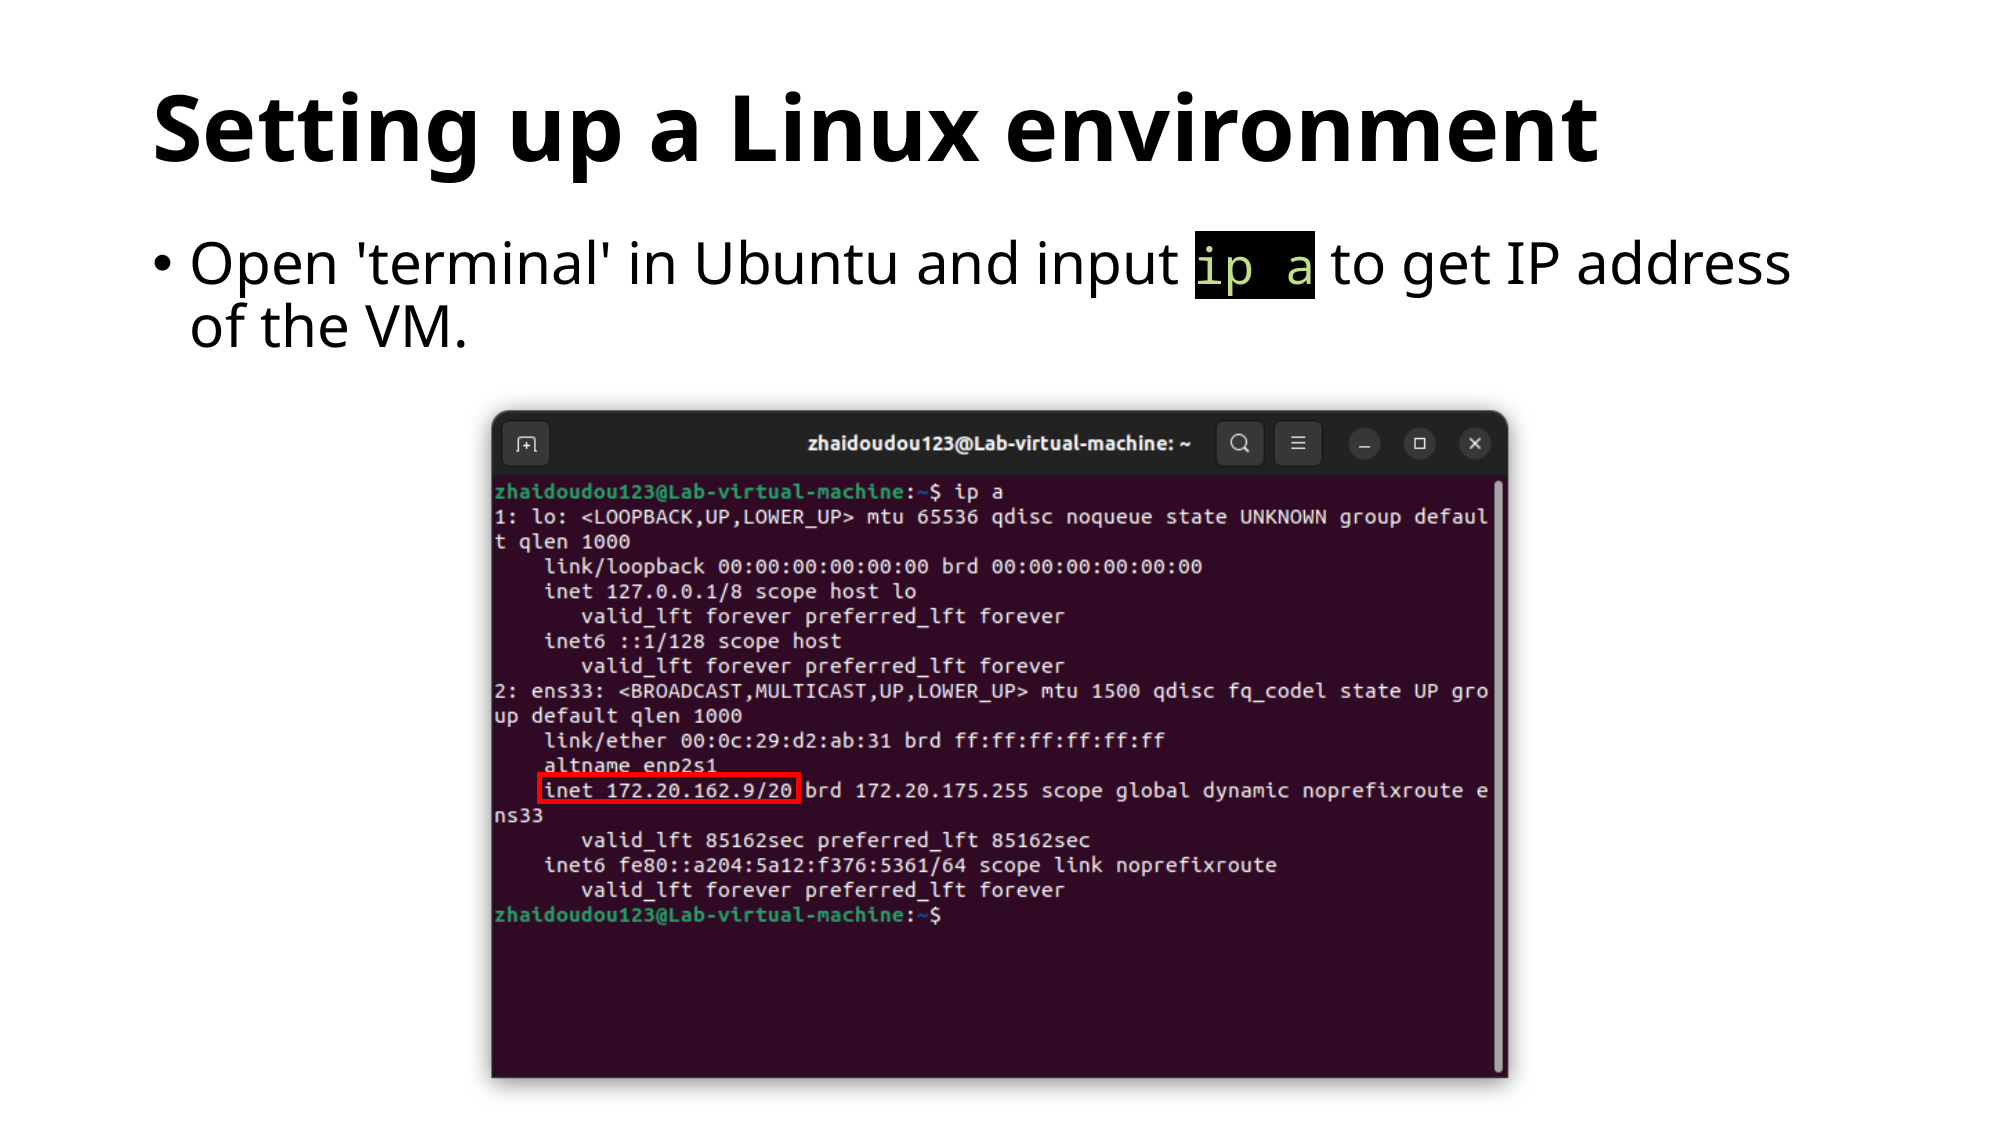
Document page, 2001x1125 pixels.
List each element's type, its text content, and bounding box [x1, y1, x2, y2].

title Setting up a Linux environment [137, 59, 1863, 205]
picture [457, 380, 1543, 1117]
list Open 'terminal' in Ubuntu and input ip a to get IP address of the VM. [137, 226, 1863, 1014]
